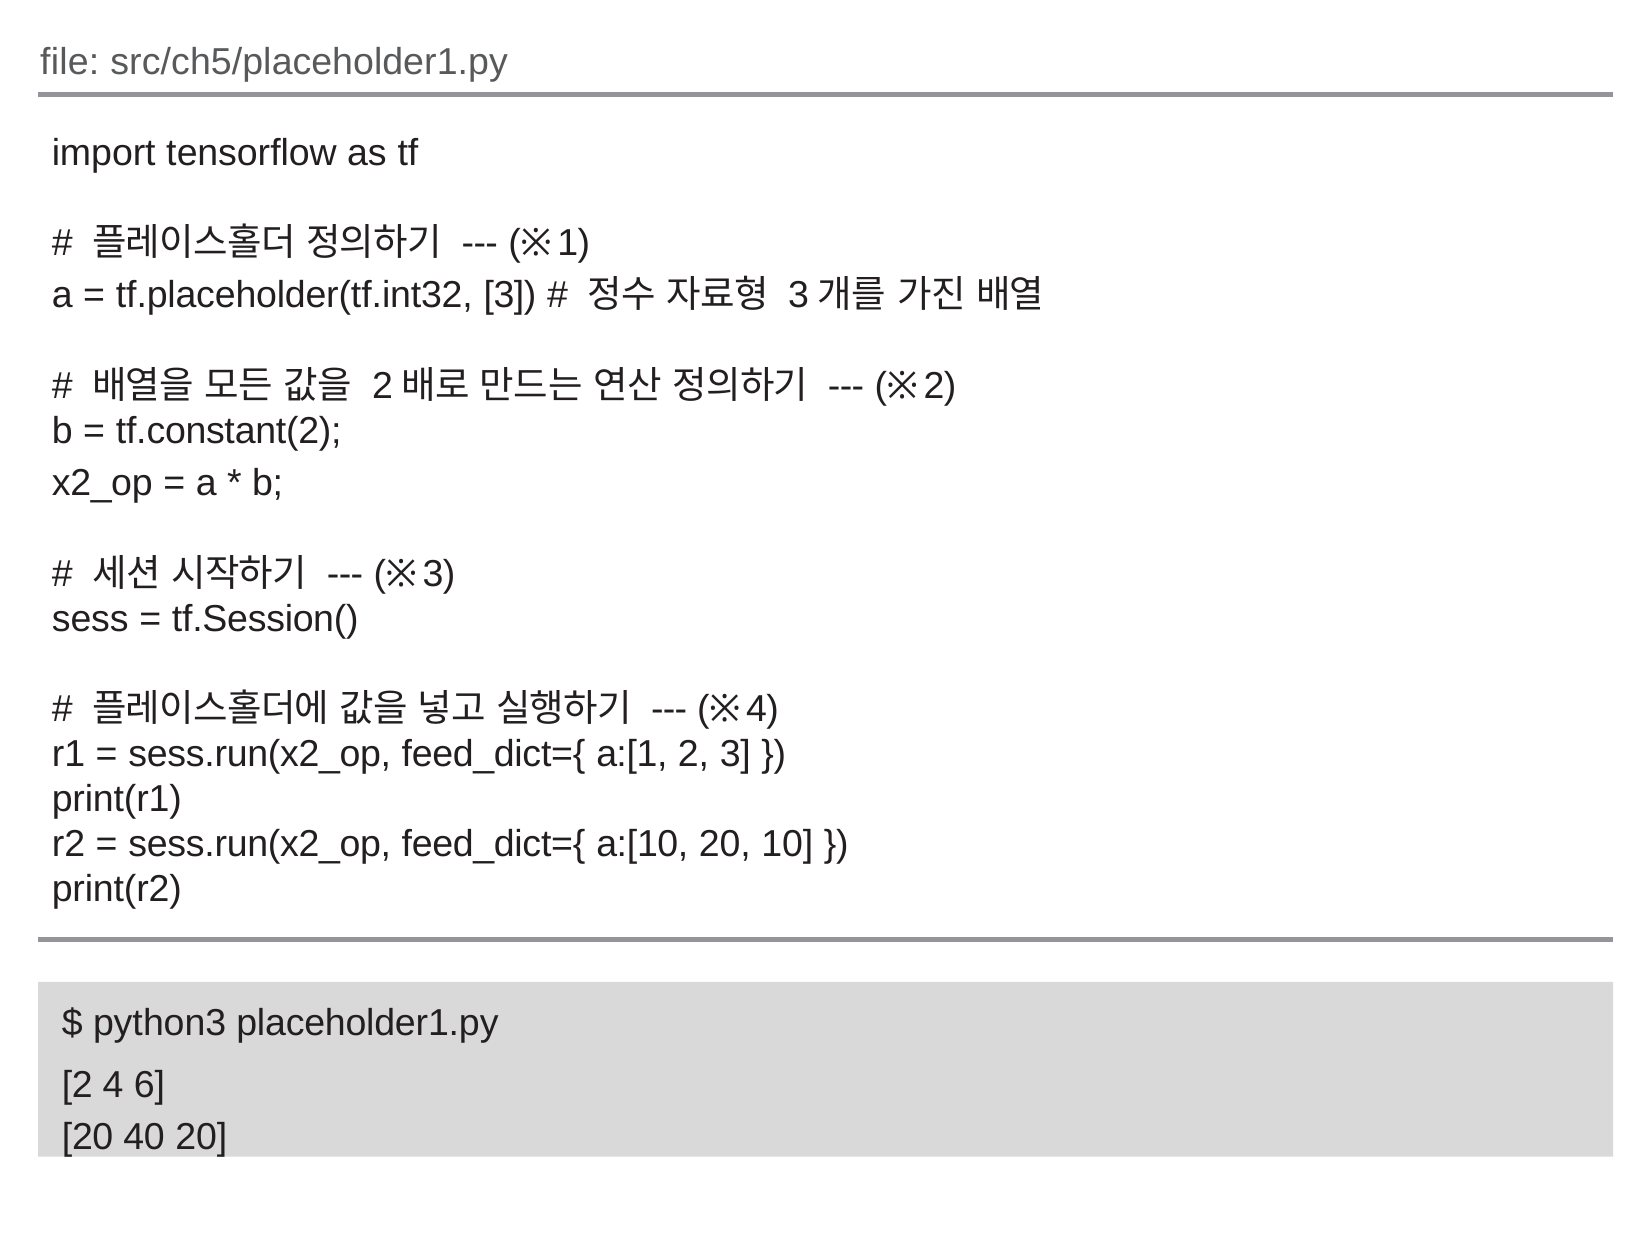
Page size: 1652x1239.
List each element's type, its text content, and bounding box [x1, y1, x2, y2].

text_box file: src/ch5/placeholder1.py import tensorflow as tf # 플레이스홀더 정의하기 --- (※1) a = tf.placeholder(tf.int32, [3]) # 정수 자료형 3개를 가진 배열 # 배열을 모든 값을 2배로 만드는 연산 정의하기 --- (※2) b = tf.constant(2); x2_op = a * b; # 세션 시작하기 --- (※3) sess = tf.Session() # 플레이스홀더에 값을 넣고 실행하기 --- (※4) r1 = sess.run(x2_op, feed_dict={ a:[1, 2, 3] }) print(r1) r2 = sess.run(x2_op, feed_dict={ a:[10, 20, 10] }) print(r2) [38, 36, 1614, 910]
text_box $ python3 placeholder1.py [2 4 6] [20 40 20] [38, 981, 1614, 1157]
